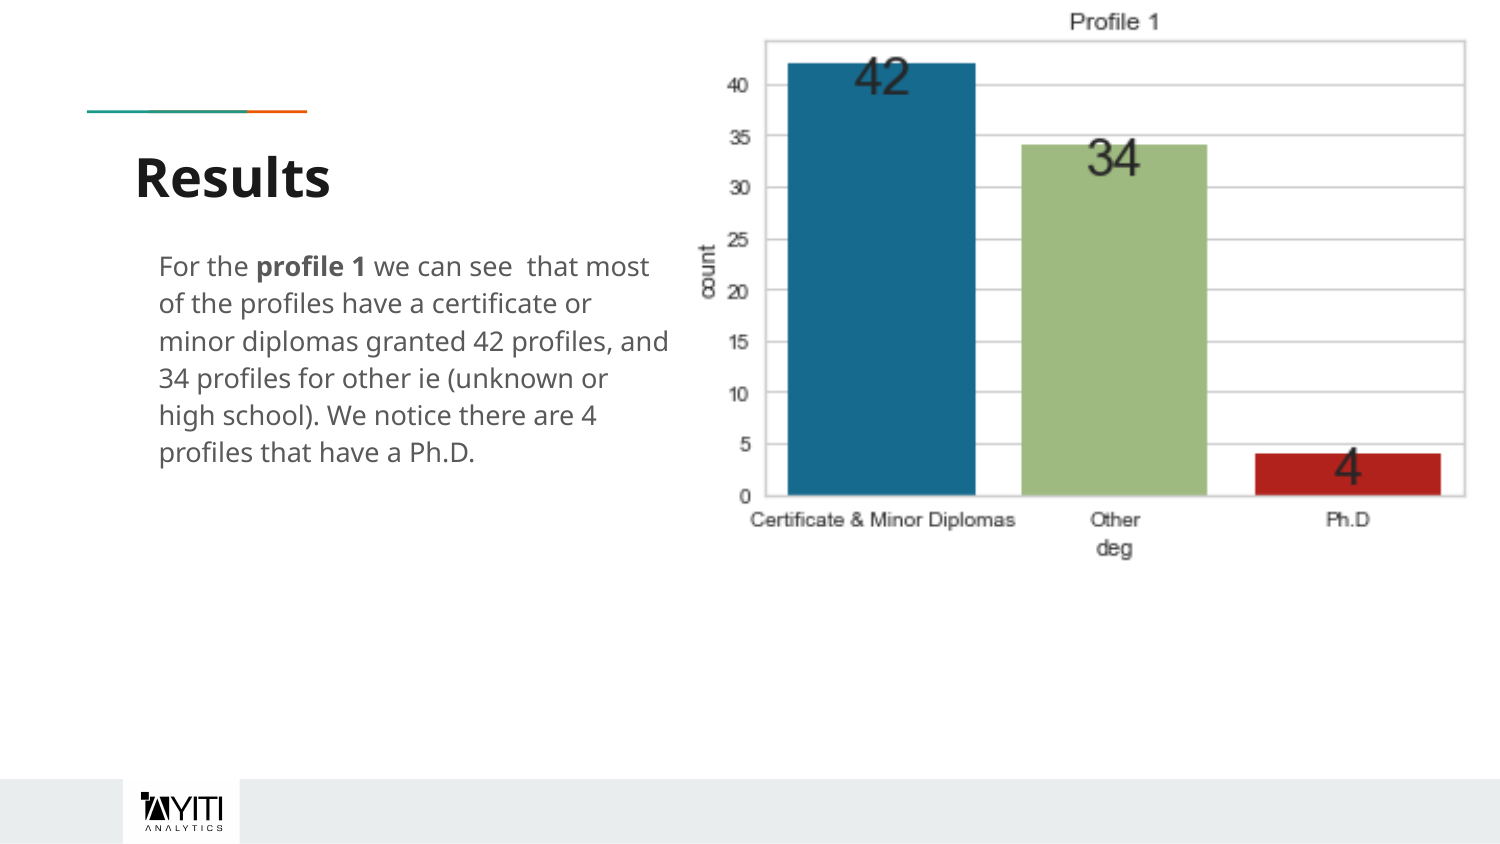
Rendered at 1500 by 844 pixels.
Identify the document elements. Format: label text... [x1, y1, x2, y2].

picture [684, 0, 1479, 574]
list For the profile 1 we can see that most of the profiles have a certificate or minor diplomas granted 42 profiles, and 34 profiles for other ie (unknown or high school). We notice there are 4 profiles that have a Ph.D. [119, 229, 685, 775]
title Results [119, 128, 679, 217]
picture [122, 779, 240, 844]
